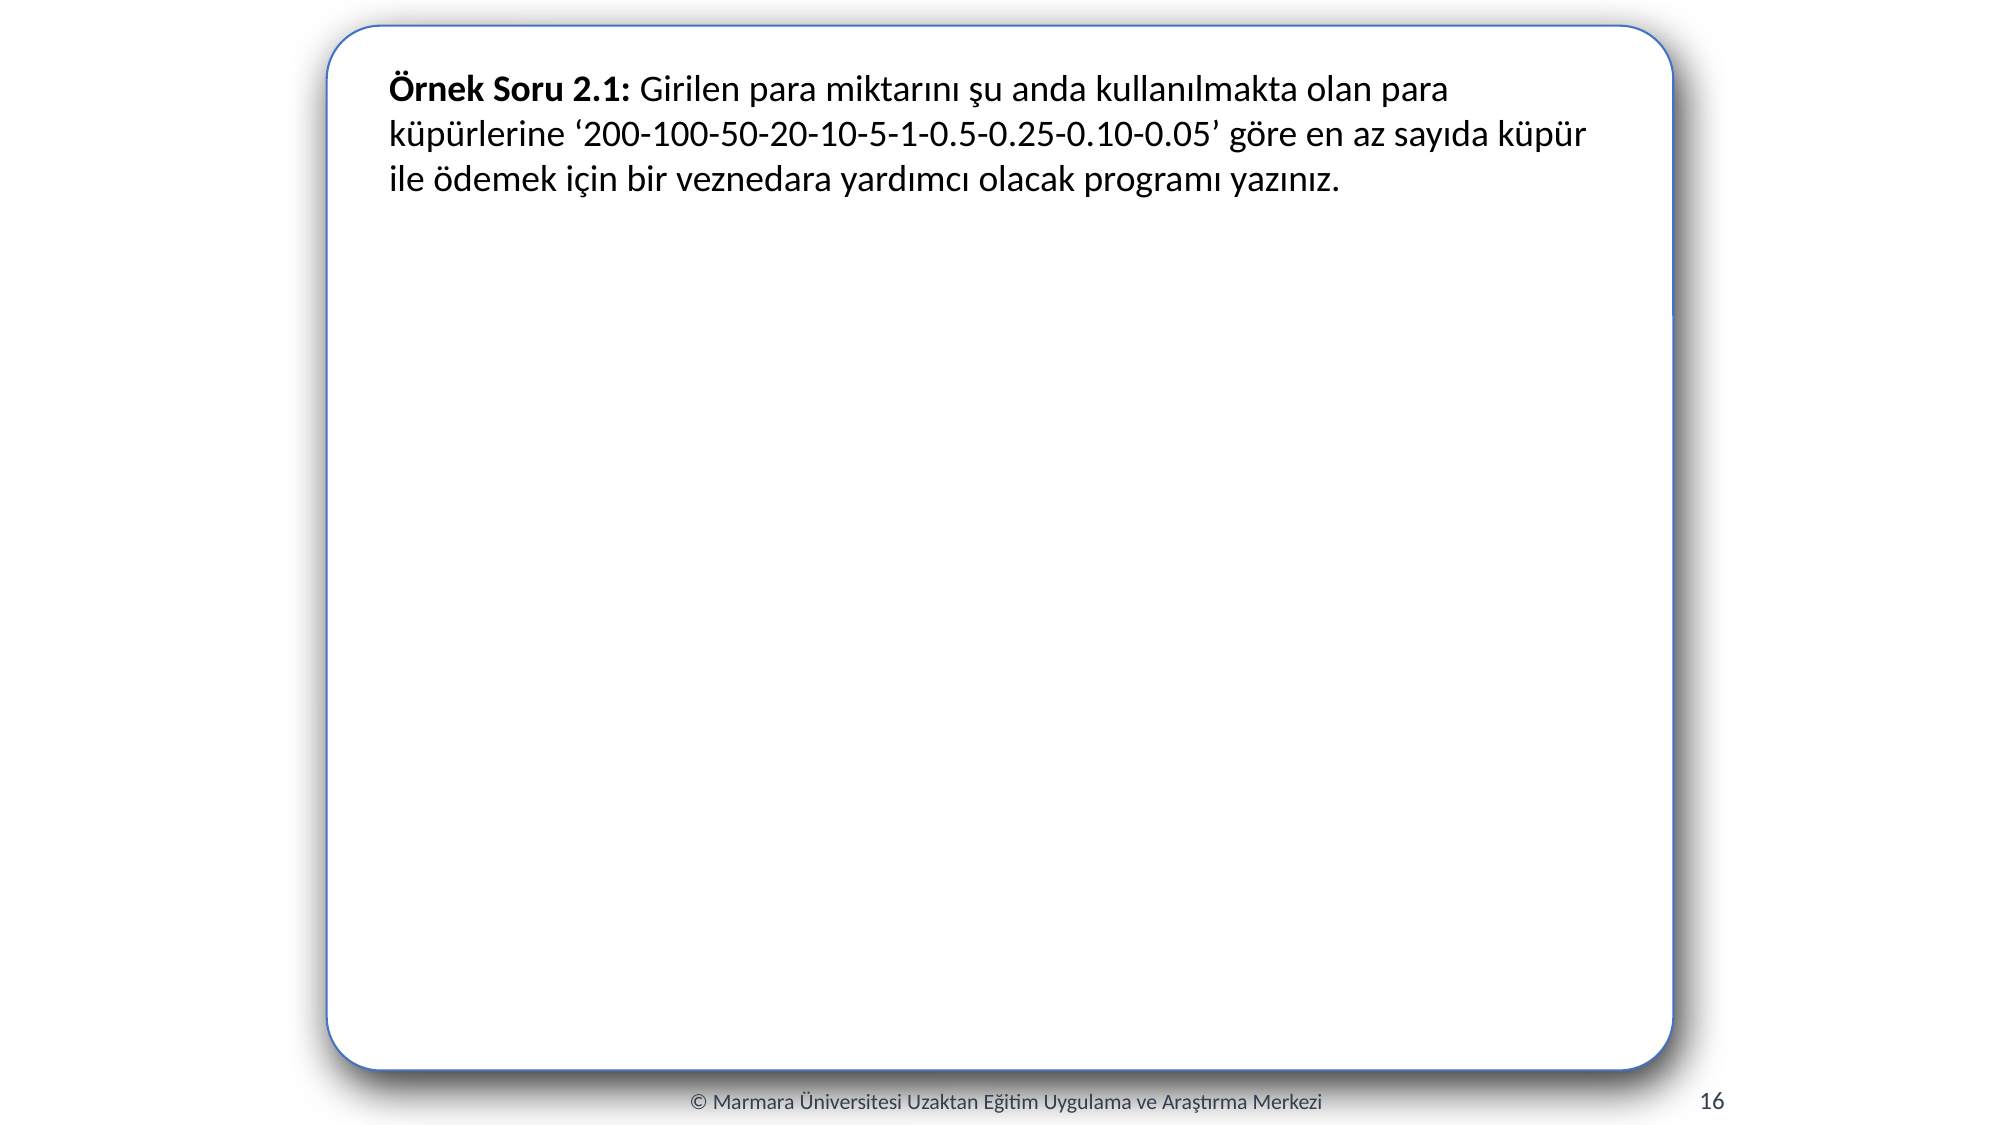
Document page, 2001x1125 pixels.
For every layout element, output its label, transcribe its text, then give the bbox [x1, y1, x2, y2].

footer © Marmara Üniversitesi Uzaktan Eğitim Uygulama ve Araştırma Merkezi [562, 1070, 1389, 1125]
text_box [325, 24, 1675, 1072]
text_box Örnek Soru 2.1: Girilen para miktarını şu anda kullanılmakta olan para küpürlerine ‘200-100-50-20-10-5-1-0.5-0.25-0.10-0.05’ göre en az sayıda küpür ile ödemek için bir veznedara yardımcı olacak programı yazınız. [374, 56, 1626, 206]
slide_number 16 [1389, 1069, 1740, 1125]
